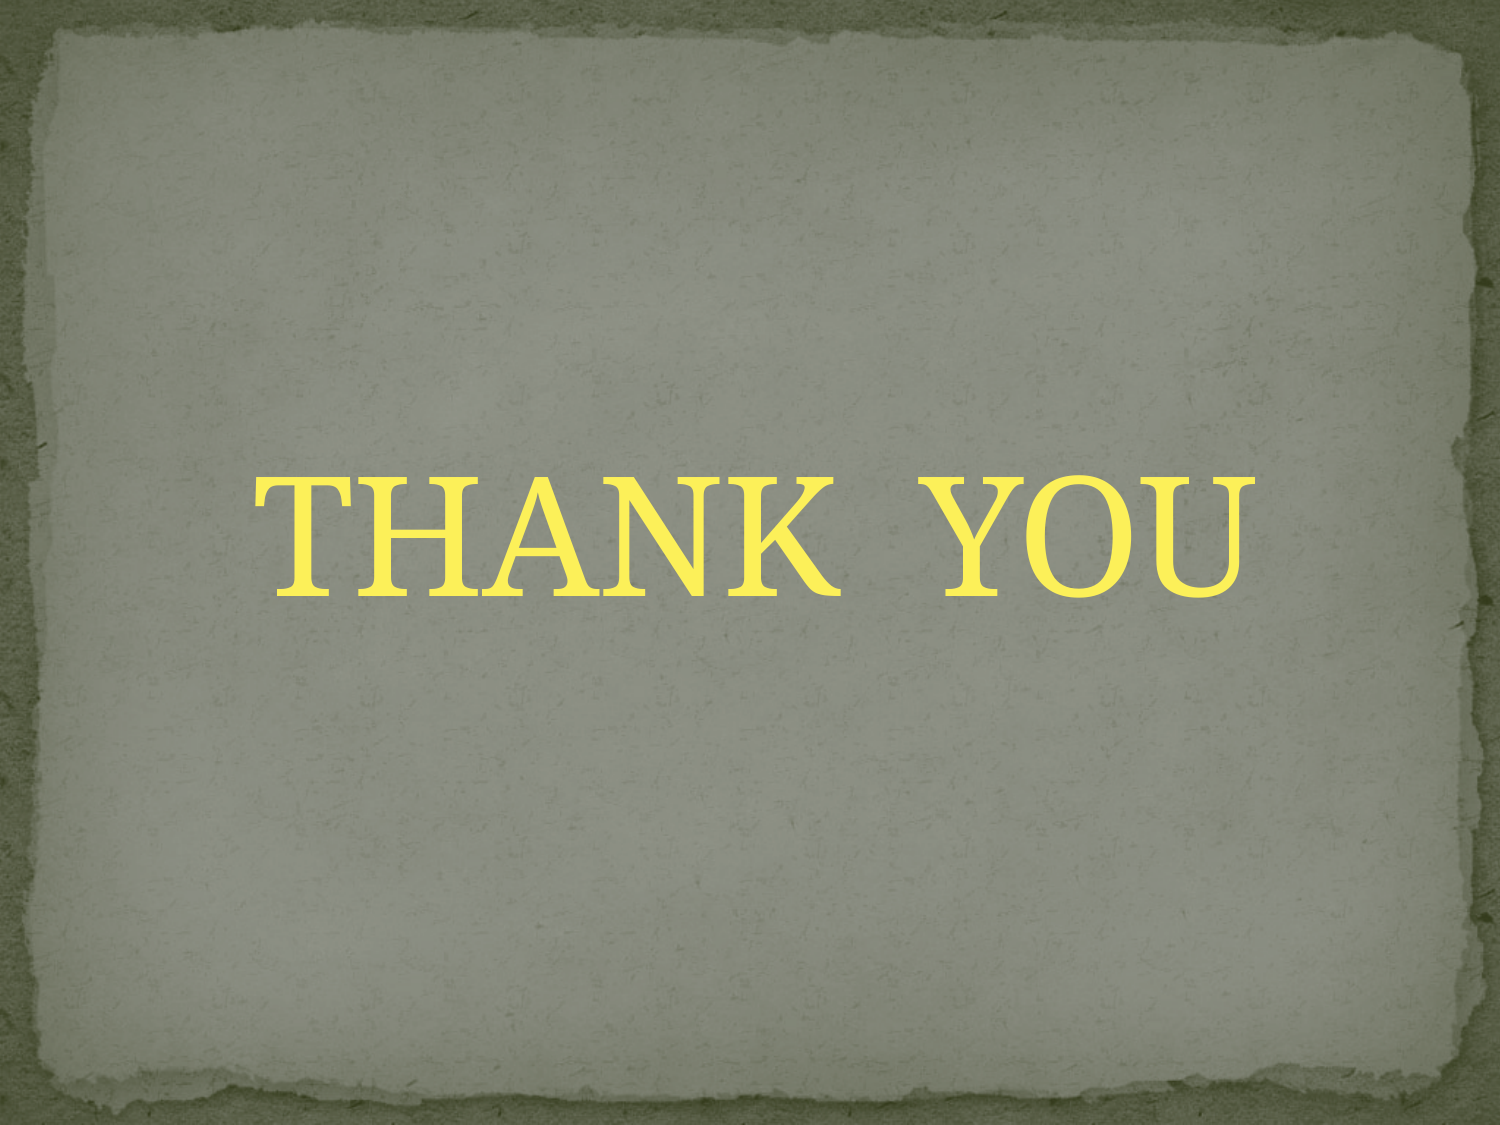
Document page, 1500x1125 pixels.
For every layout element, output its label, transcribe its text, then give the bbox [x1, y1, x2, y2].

title THANK YOU [237, 437, 1500, 638]
